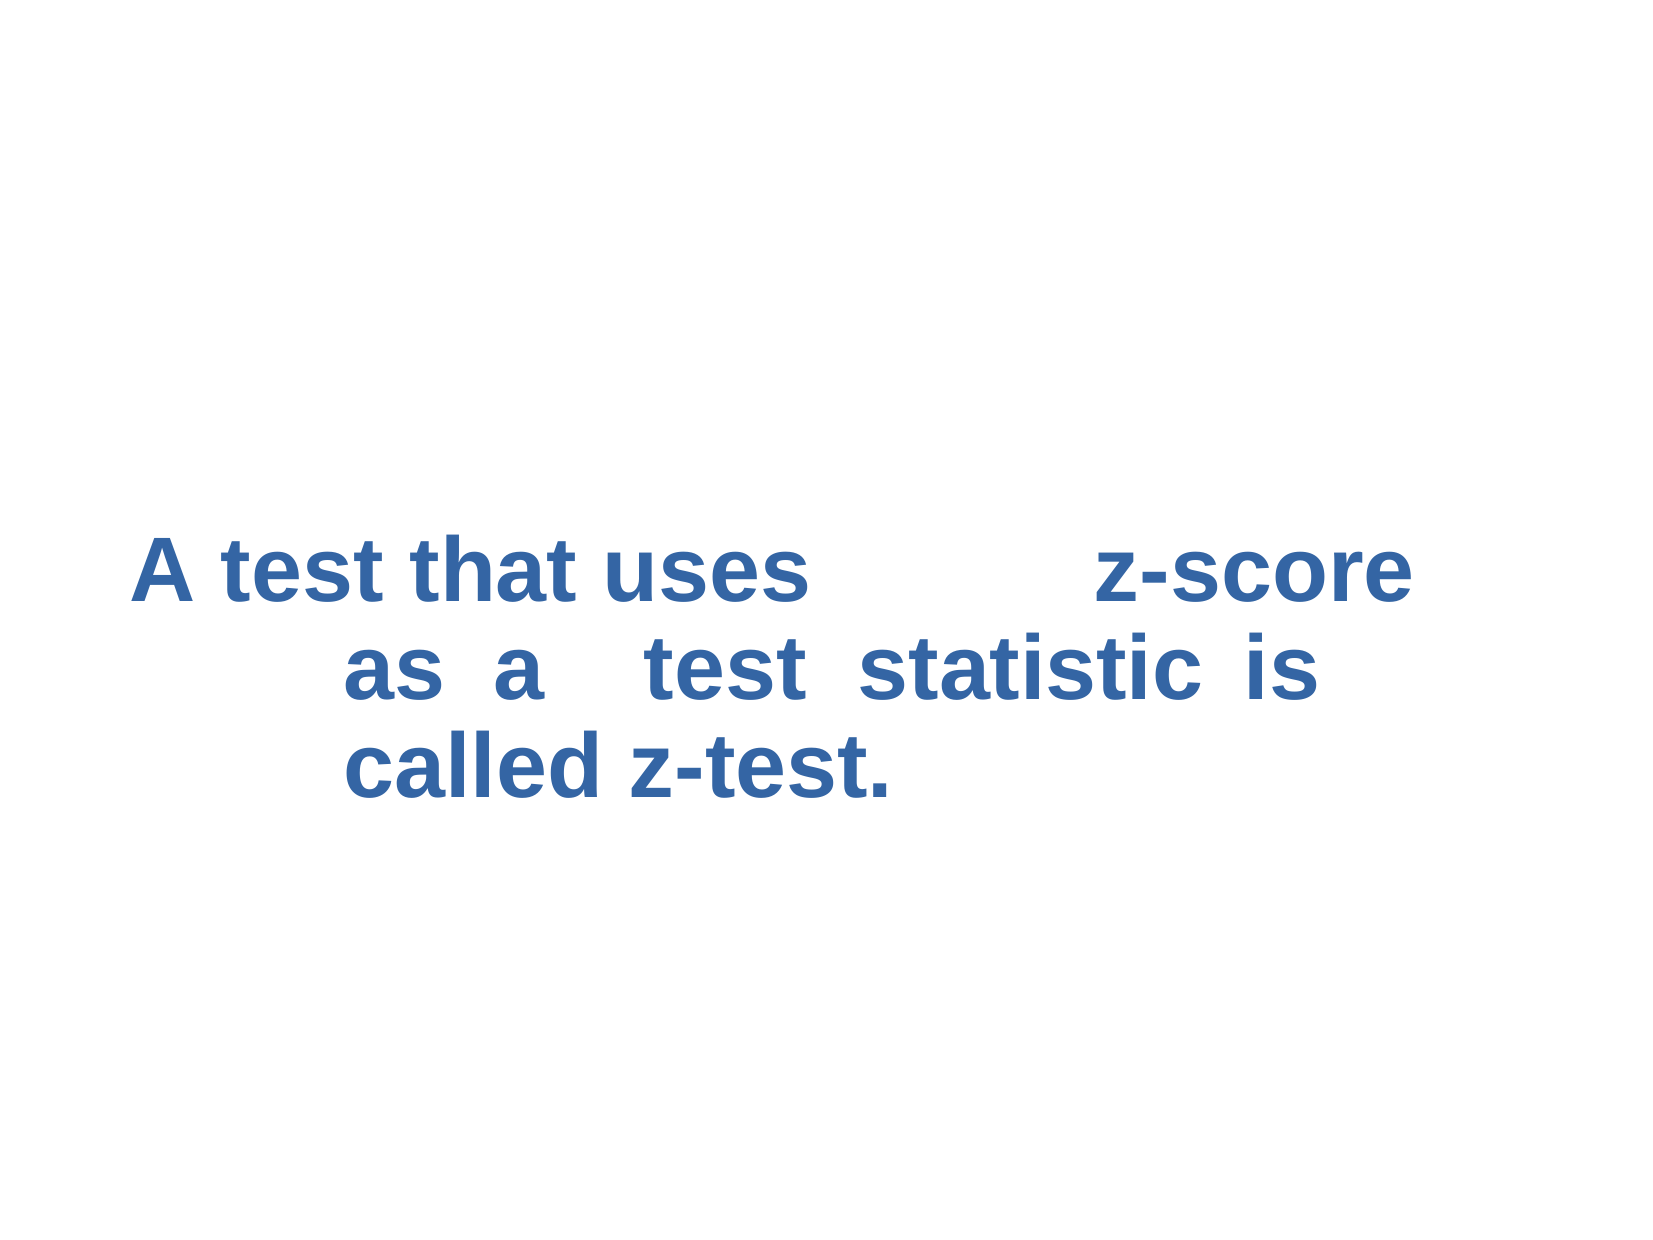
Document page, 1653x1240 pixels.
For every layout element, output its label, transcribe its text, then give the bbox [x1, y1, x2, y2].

title A test that uses z-score as a test statistic is called z-test. [127, 506, 1550, 816]
